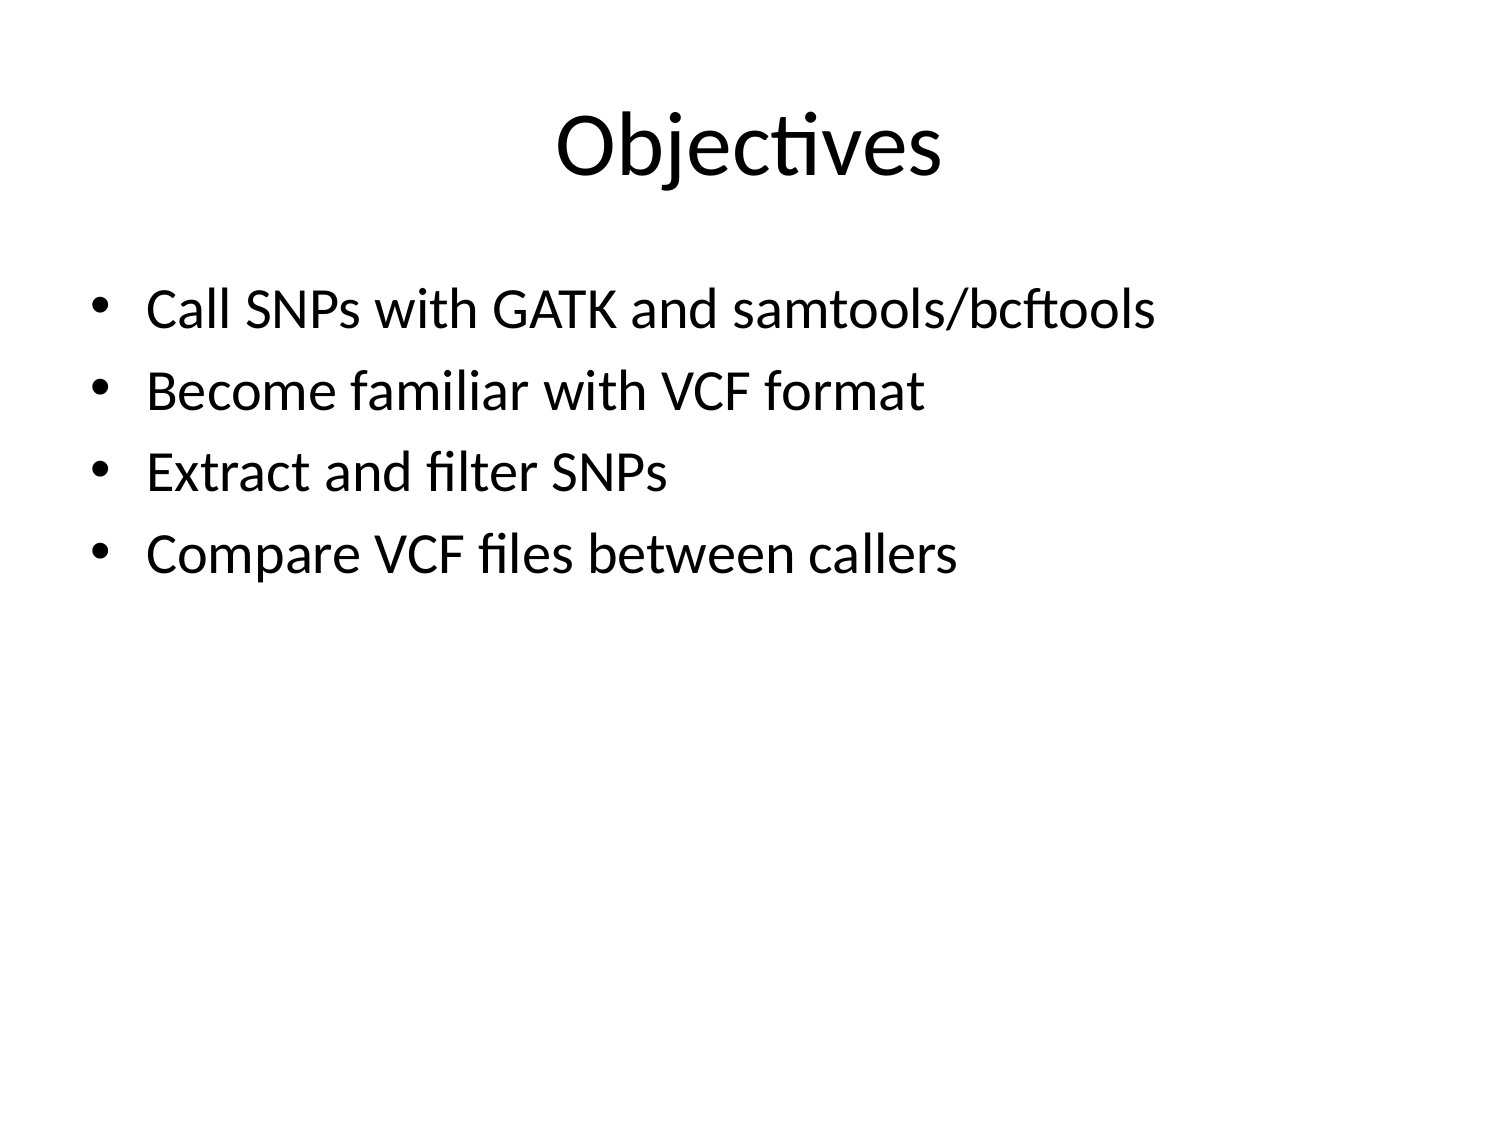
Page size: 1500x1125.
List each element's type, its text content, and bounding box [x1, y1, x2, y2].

list Call SNPs with GATK and samtools/bcftools Become familiar with VCF format Extract and filter SNPs Compare VCF files between callers [75, 262, 1361, 1005]
title Objectives [75, 45, 1425, 233]
